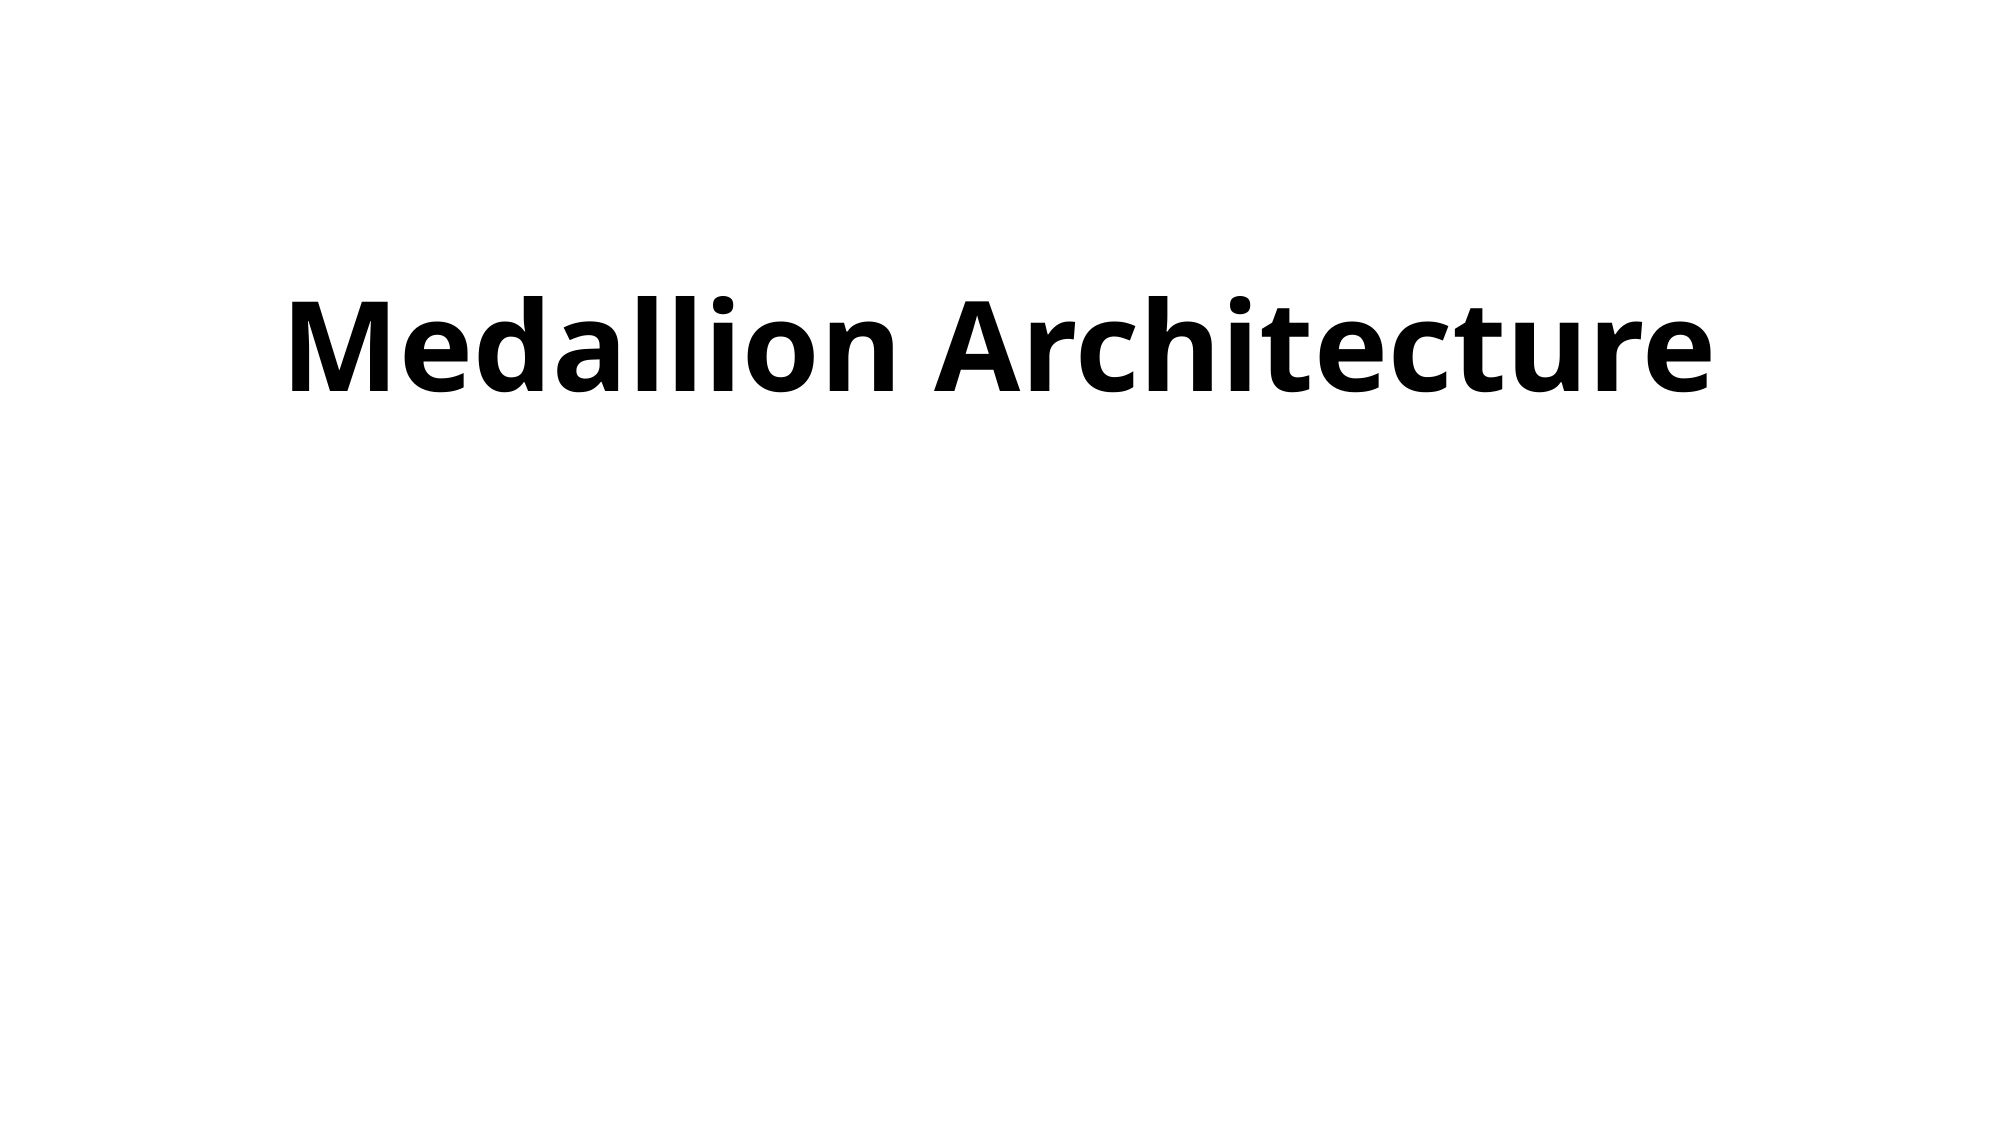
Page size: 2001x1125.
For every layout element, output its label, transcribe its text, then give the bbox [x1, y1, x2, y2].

title Medallion Architecture [249, 184, 1750, 576]
